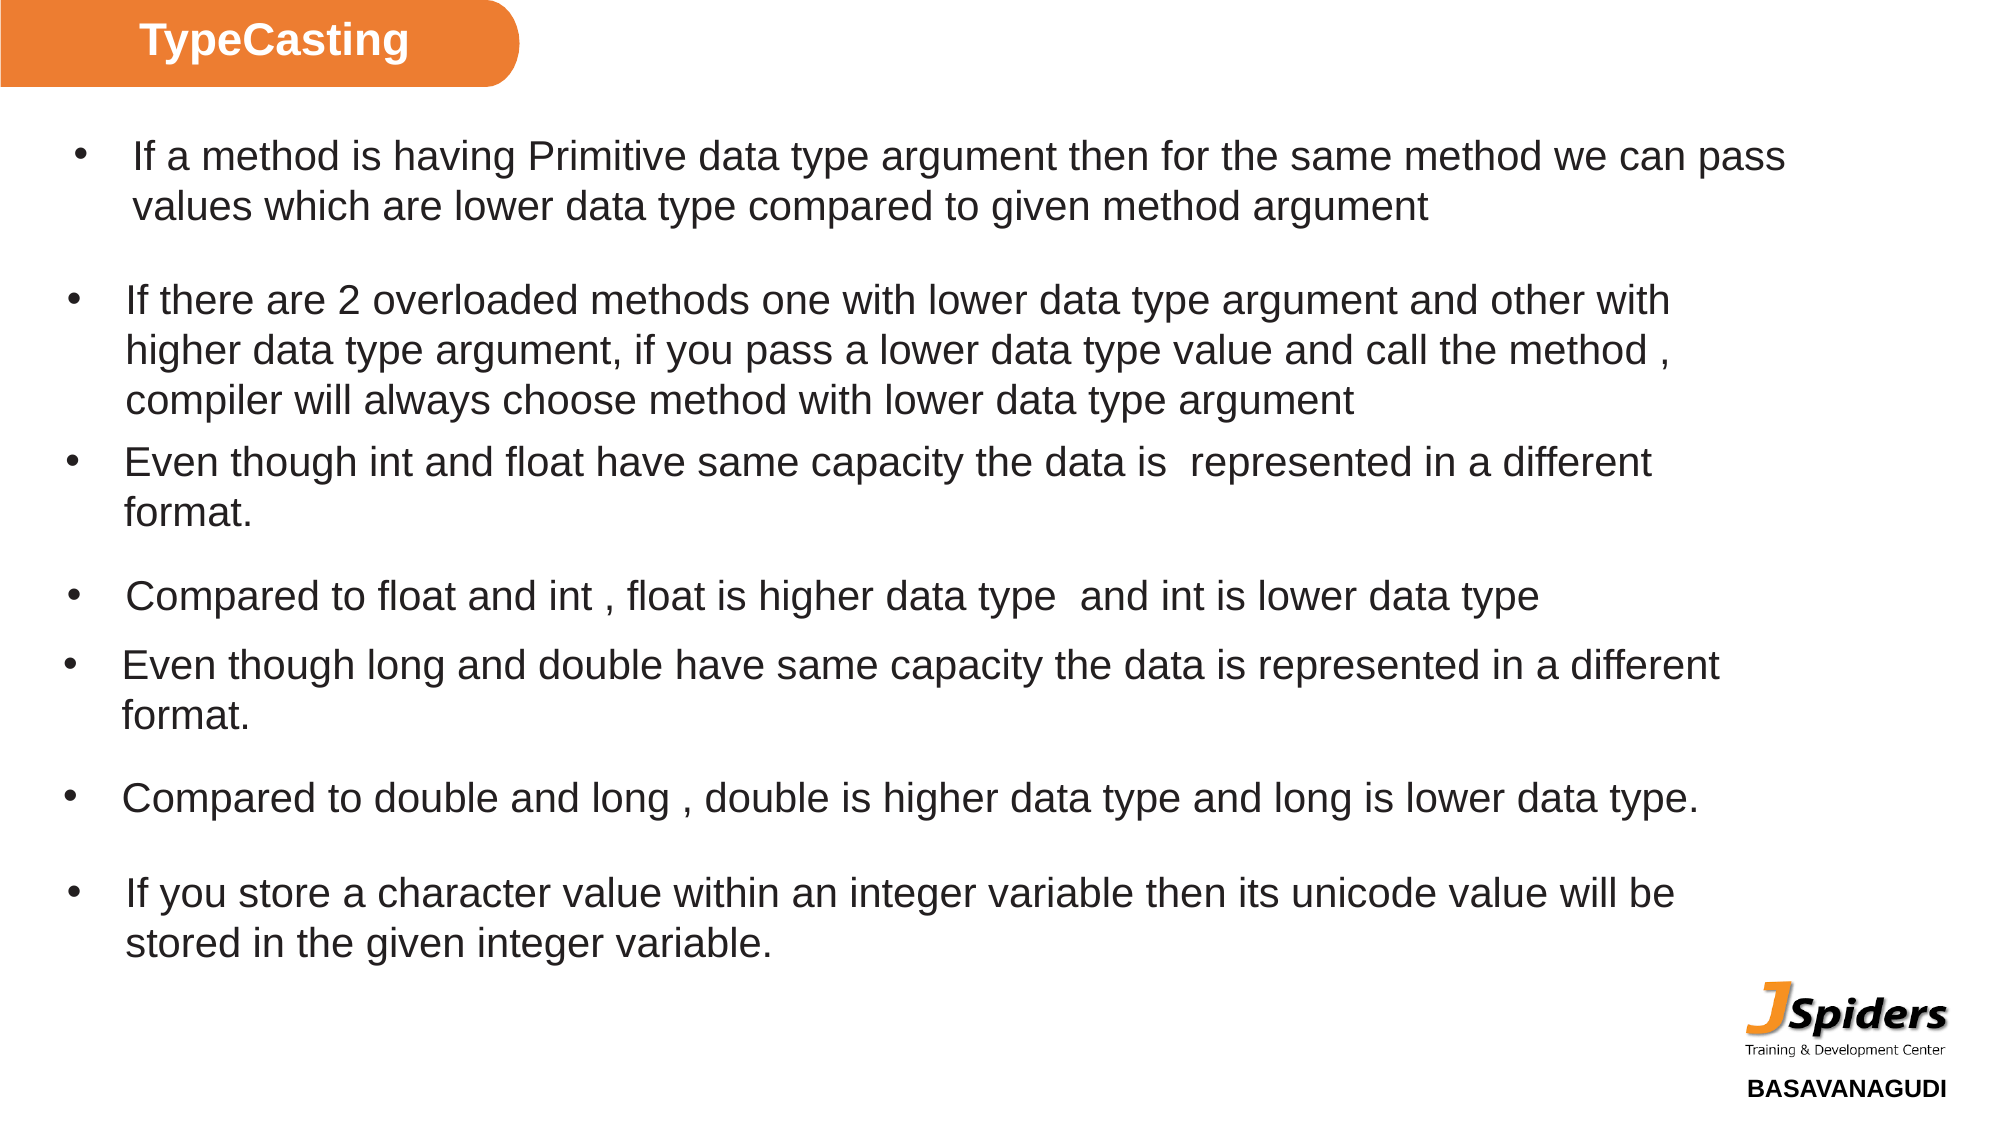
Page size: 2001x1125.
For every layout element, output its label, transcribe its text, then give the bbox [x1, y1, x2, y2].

text_box Compared to double and long , double is higher data type and long is lower data type. [56, 765, 1730, 826]
text_box Compared to float and int , float is higher data type and int is lower data type [59, 563, 1733, 624]
text_box Even though long and double have same capacity the data is represented in a different format. [56, 633, 1730, 743]
text_box If a method is having Primitive data type argument then for the same method we can pass values which are lower data type compared to given method argument [66, 123, 1799, 234]
text_box If you store a character value within an integer variable then its unicode value will be stored in the given integer variable. [59, 860, 1733, 971]
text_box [0, 0, 520, 88]
text_box Even though int and float have same capacity the data is represented in a different format. [58, 430, 1703, 540]
text_box If there are 2 overloaded methods one with lower data type argument and other with higher data type argument, if you pass a lower data type value and call the method , compiler will always choose method with lower data type argument [59, 218, 1733, 428]
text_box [1698, 968, 1996, 1069]
